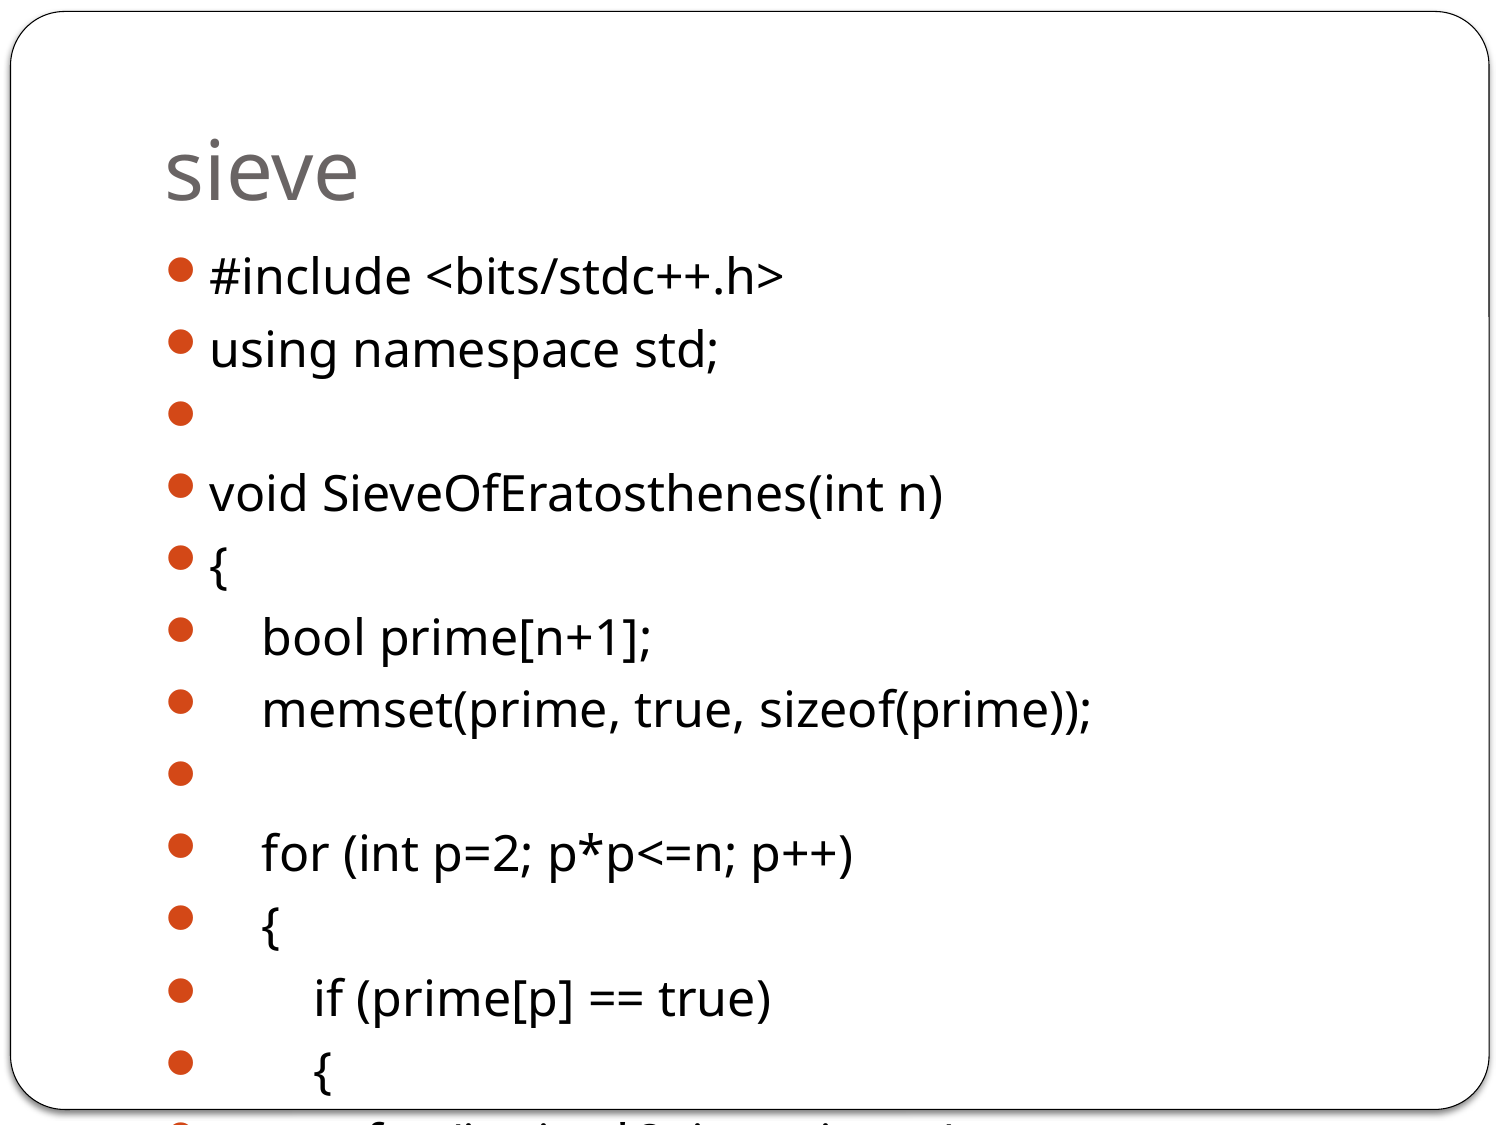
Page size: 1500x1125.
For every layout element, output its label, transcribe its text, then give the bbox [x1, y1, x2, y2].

list #include <bits/stdc++.h> using namespace std; void SieveOfEratosthenes(int n) { bool prime[n+1]; memset(prime, true, sizeof(prime)); for (int p=2; p*p<=n; p++) { if (prime[p] == true) { for (int i=p*2; i<=n; i += p) prime[i] = false; } } for (int p=2; p<=n; p++) if (prime[p]) cout << p << " "; } int main() { int n; cin>>n; cout << "Following are the prime numbers smaller " << " than or equal to " << n << endl; SieveOfEratosthenes(n); return 0; } [150, 237, 1425, 988]
title sieve [150, 45, 1425, 233]
